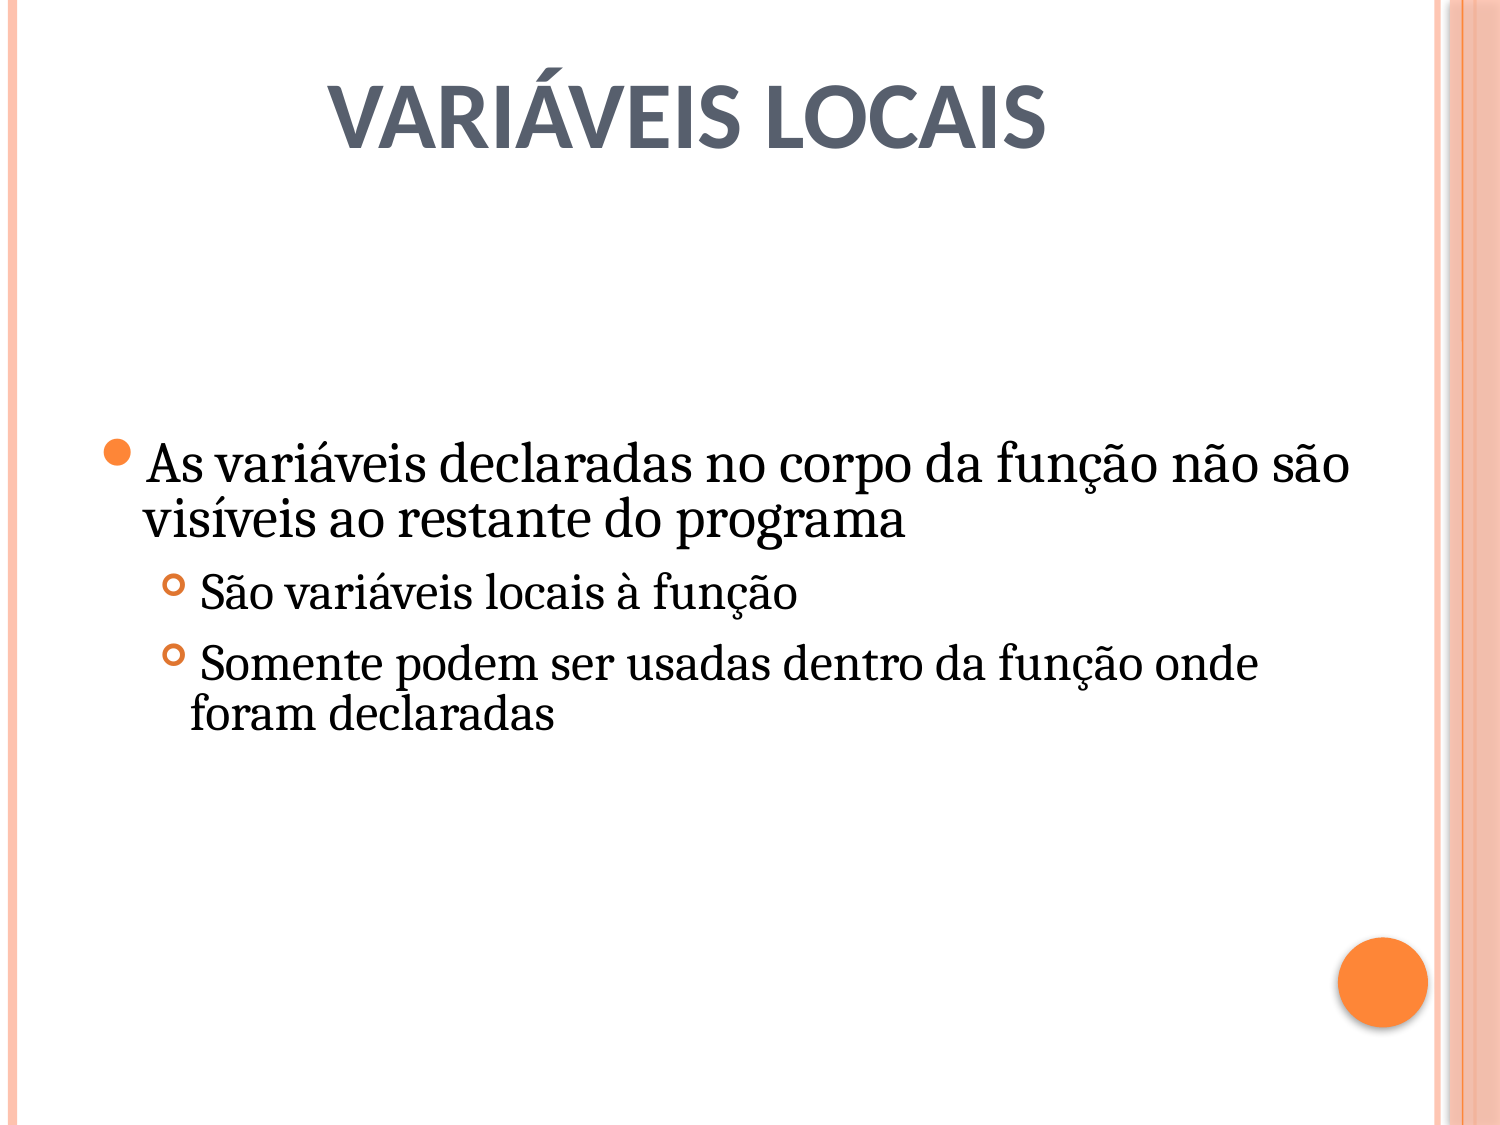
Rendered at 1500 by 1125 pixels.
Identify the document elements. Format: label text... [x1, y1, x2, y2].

list As variáveis declaradas no corpo da função não são visíveis ao restante do programa São variáveis locais à função Somente podem ser usadas dentro da função onde foram declaradas [24, 249, 1413, 1025]
title Variáveis Locais [75, 45, 1300, 175]
